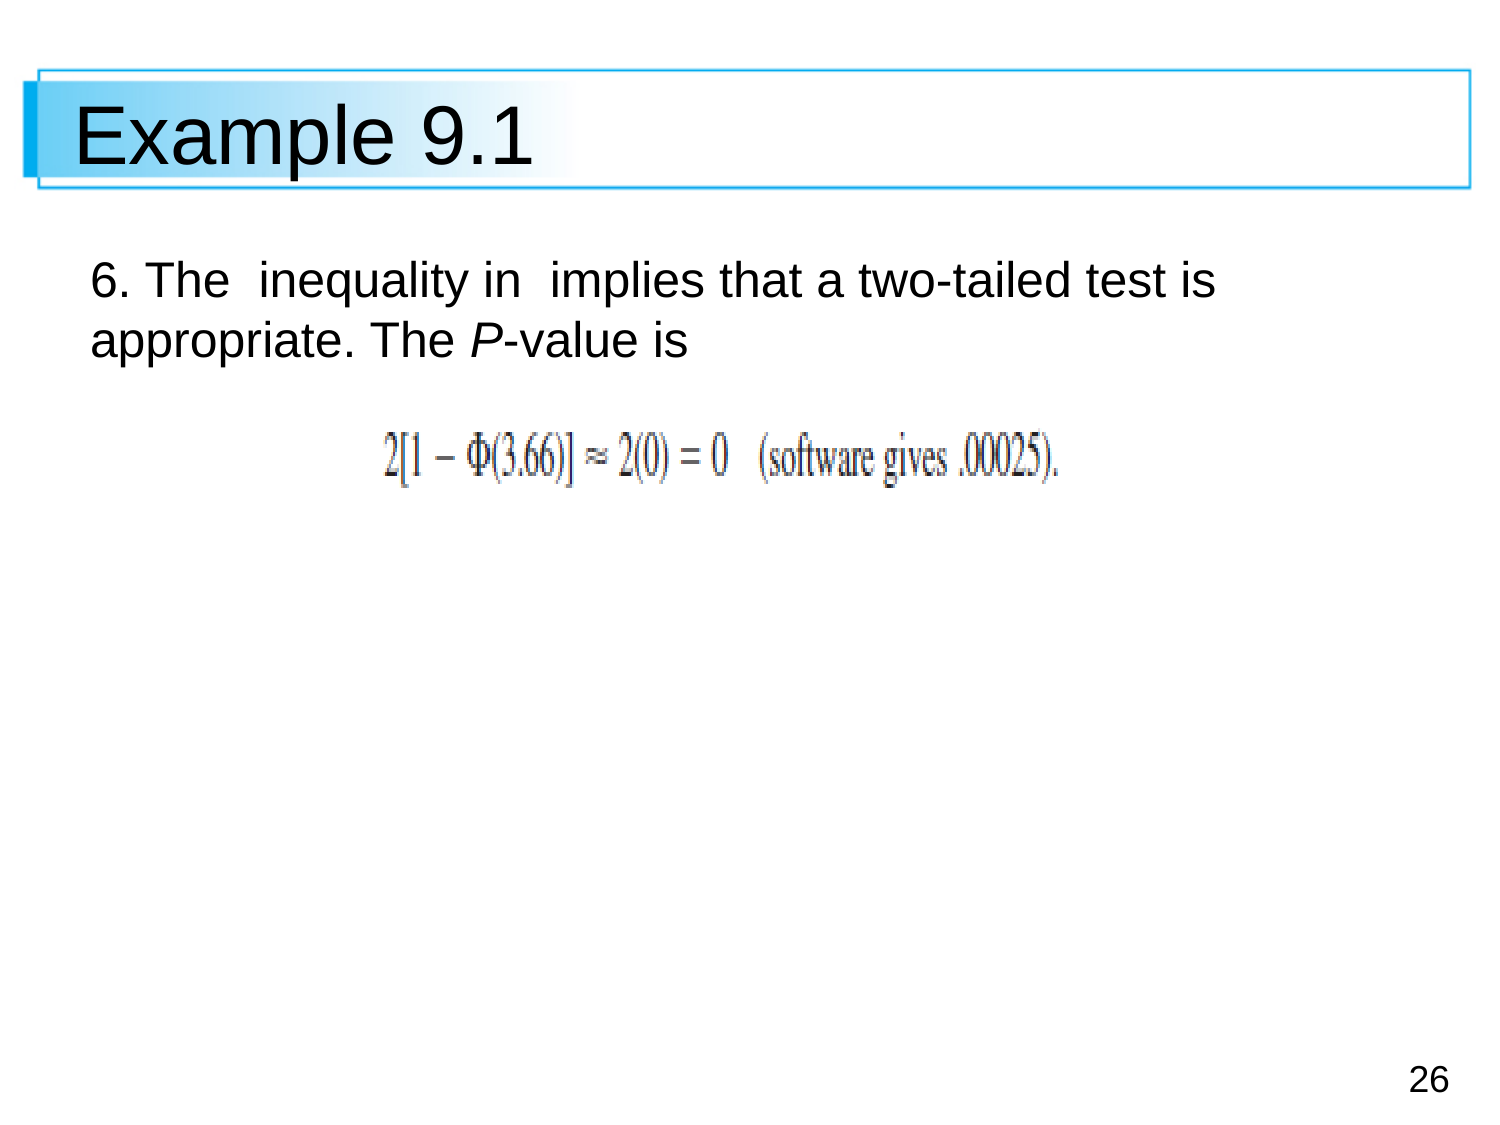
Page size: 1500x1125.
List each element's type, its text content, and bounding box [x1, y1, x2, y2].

picture [374, 412, 1063, 500]
picture [14, 62, 58, 200]
picture [1409, 62, 1476, 200]
title Example 9.1 [58, 37, 1409, 225]
